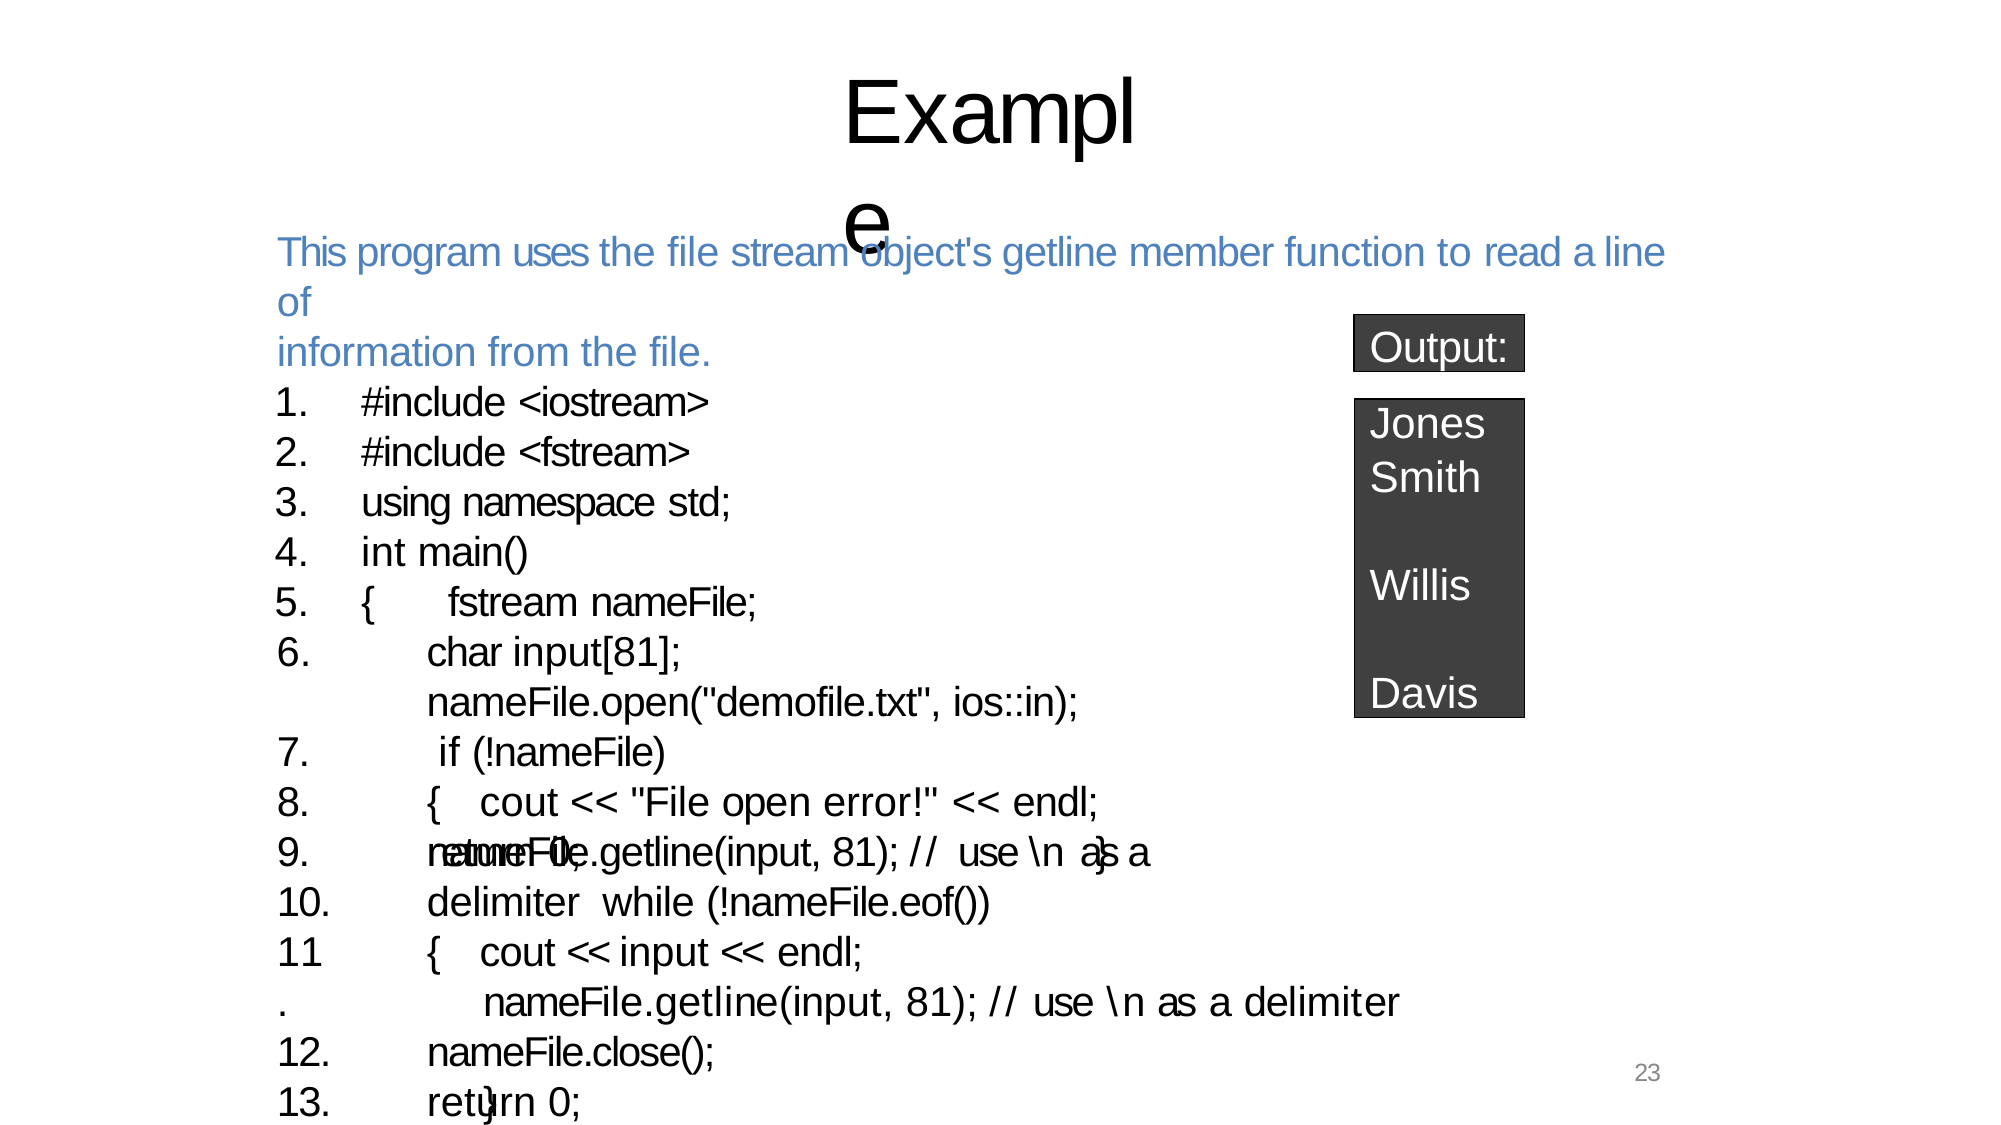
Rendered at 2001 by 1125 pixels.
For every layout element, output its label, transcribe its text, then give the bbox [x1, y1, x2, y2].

text_box nameFile.getline(input, 81); // use \n as a delimiter while (!nameFile.eof()) [424, 822, 1304, 922]
text_box This program uses the file stream object's getline member function to read a line of information from the file. [274, 222, 1689, 375]
text_box { cout << "File open error!" << endl; return 0; } [424, 772, 1295, 822]
text_box { cout << input << endl; nameFile.getline(input, 81); // use \n as a delimiter } [424, 922, 1403, 1125]
title Example [840, 49, 1160, 222]
text_box 23 [1632, 1054, 1663, 1087]
text_box Jones Smith Willis Davis [1354, 398, 1525, 718]
text_box 7. 8. 9. 10. 11. 12. 13. 14. [274, 722, 332, 1125]
text_box nameFile.close(); return 0; } [424, 1022, 743, 1125]
text_box Output: [1354, 314, 1525, 372]
text_box #include <iostream> #include <fstream> using namespace std; int main() { fstream nameFile; char input[81]; nameFile.open("demofile.txt", ios::in); if (!nameFile) [274, 372, 1080, 775]
